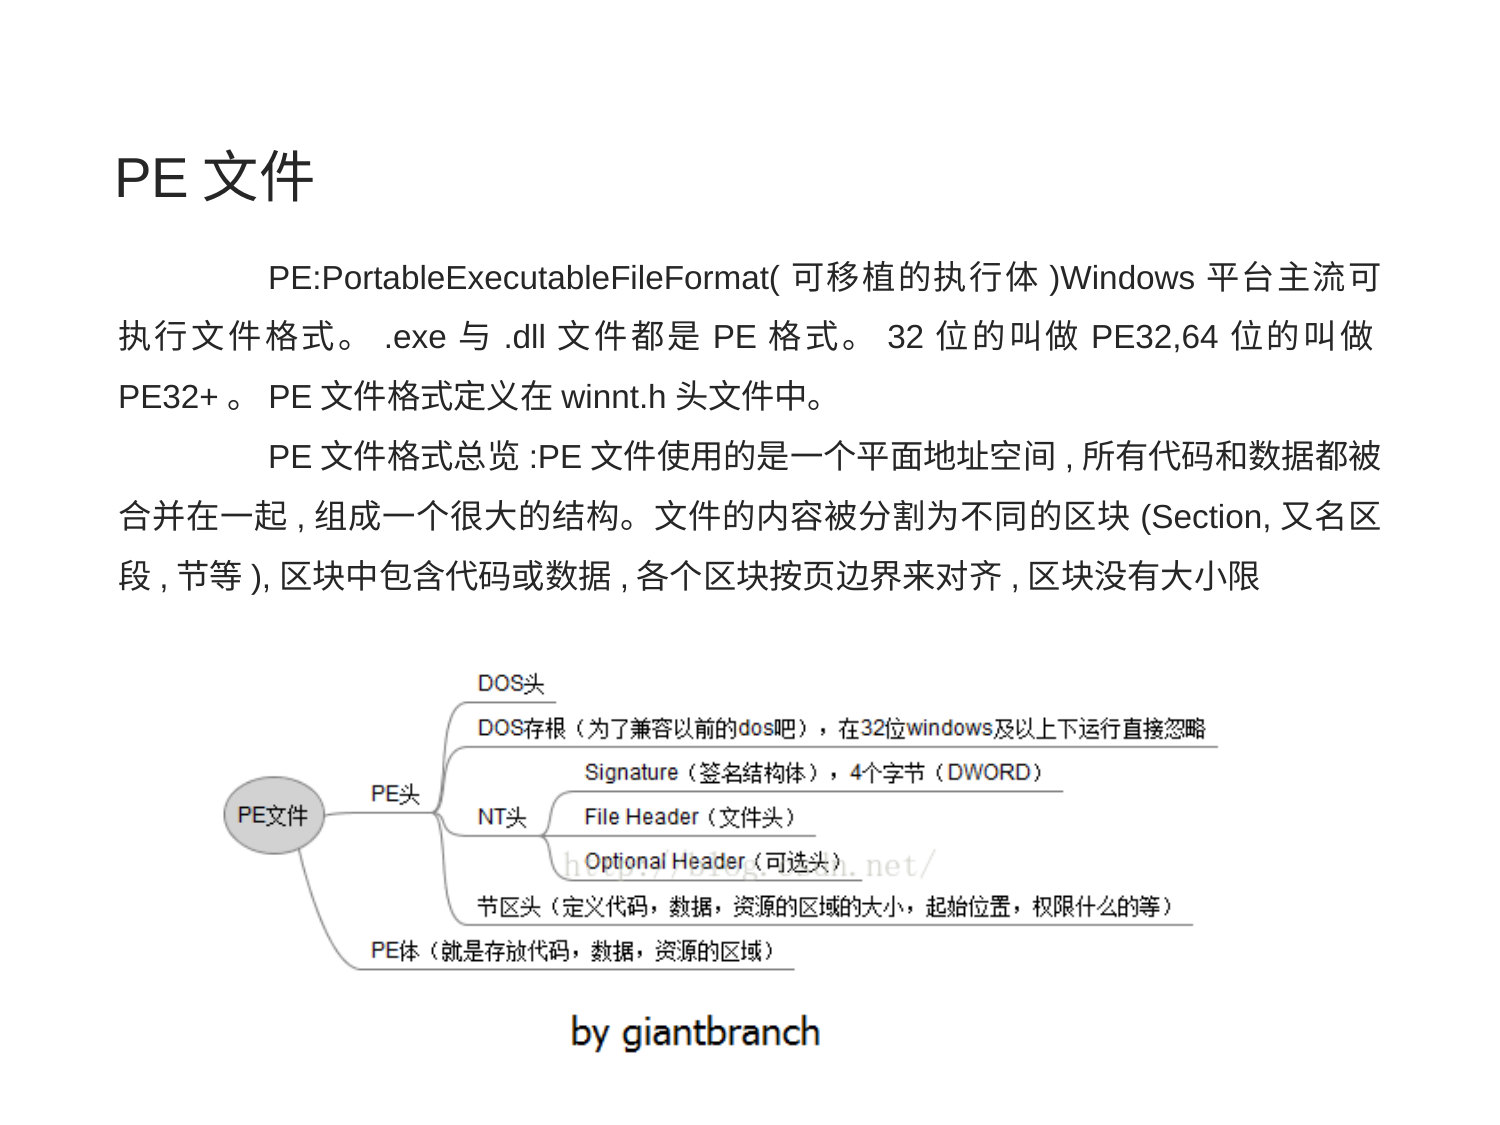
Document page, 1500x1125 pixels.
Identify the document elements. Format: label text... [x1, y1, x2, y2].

title PE文件 [103, 59, 1397, 228]
picture [135, 604, 1334, 1090]
list PE:PortableExecutableFileFormat(可移植的执行体)Windows平台主流可执行文件格式。.exe与.dll文件都是PE格式。32位的叫做PE32,64位的叫做PE32+。PE文件格式定义在winnt.h头文件中。 PE文件格式总览:PE文件使用的是一个平面地址空间,所有代码和数据都被合并在一起,组成一个很大的结构。文件的内容被分割为不同的区块(Section,又名区段,节等),区块中包含代码或数据,各个区块按页边界来对齐,区块没有大小限 [103, 228, 1397, 991]
